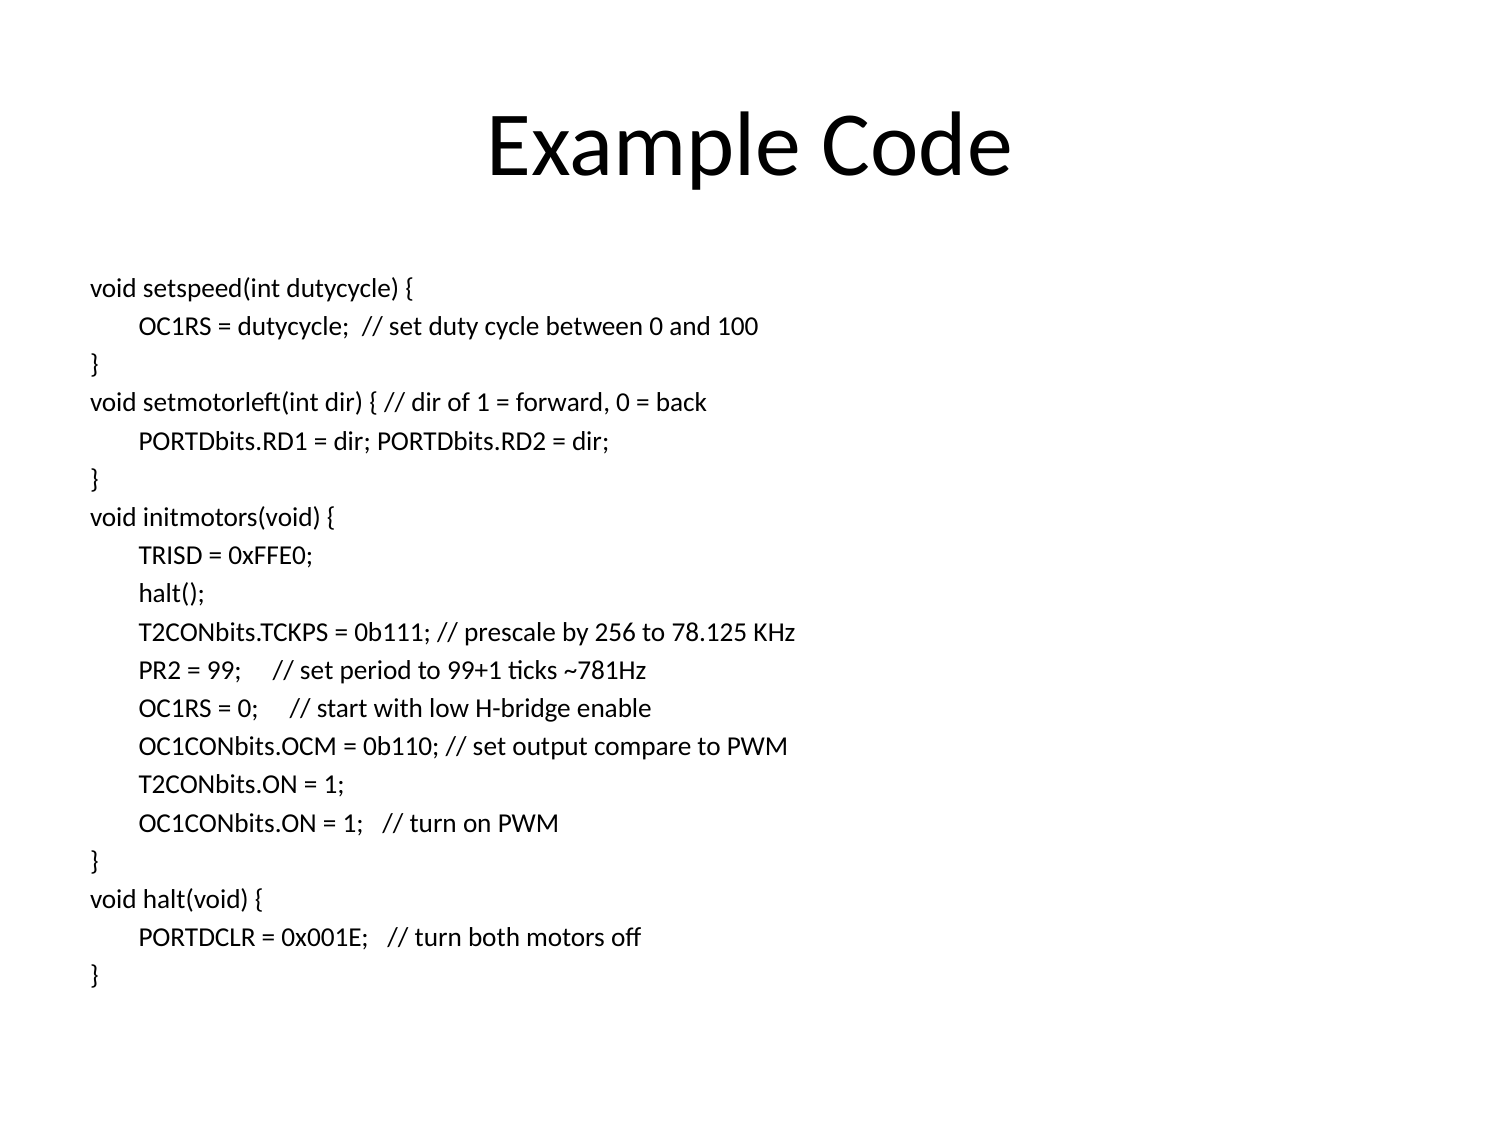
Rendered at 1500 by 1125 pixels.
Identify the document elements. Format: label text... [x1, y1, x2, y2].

title Example Code [75, 45, 1425, 233]
list void setspeed(int dutycycle) { OC1RS = dutycycle; // set duty cycle between 0 and 100 } void setmotorleft(int dir) { // dir of 1 = forward, 0 = back PORTDbits.RD1 = dir; PORTDbits.RD2 = dir; } void initmotors(void) { TRISD = 0xFFE0; halt(); T2CONbits.TCKPS = 0b111; // prescale by 256 to 78.125 KHz PR2 = 99; // set period to 99+1 ticks ~781Hz OC1RS = 0; // start with low H-bridge enable OC1CONbits.OCM = 0b110; // set output compare to PWM T2CONbits.ON = 1; OC1CONbits.ON = 1; // turn on PWM } void halt(void) { PORTDCLR = 0x001E; // turn both motors off } [75, 262, 1425, 1005]
